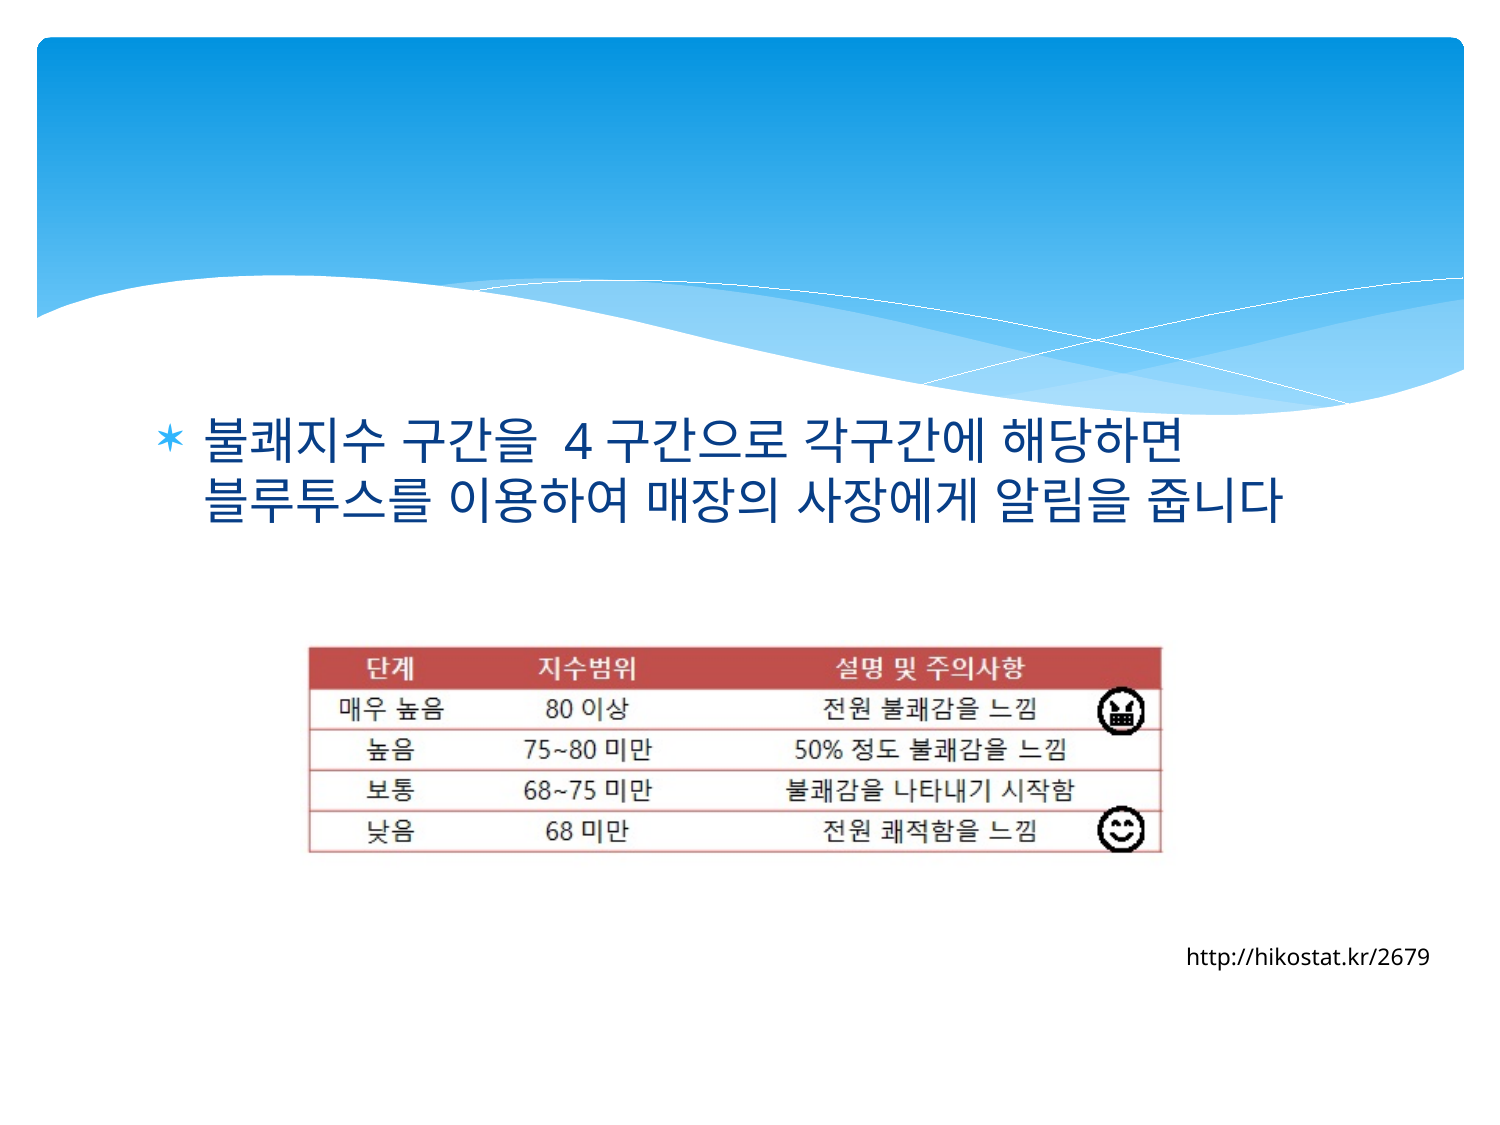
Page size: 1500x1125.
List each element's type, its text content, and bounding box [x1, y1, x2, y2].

text_box http://hikostat.kr/2679 [1364, 935, 1467, 978]
picture [300, 640, 1359, 1006]
list 불쾌지수 구간을 4구간으로 각구간에 해당하면 블루투스를 이용하여 매장의 사장에게 알림을 줍니다 [143, 401, 1359, 1091]
